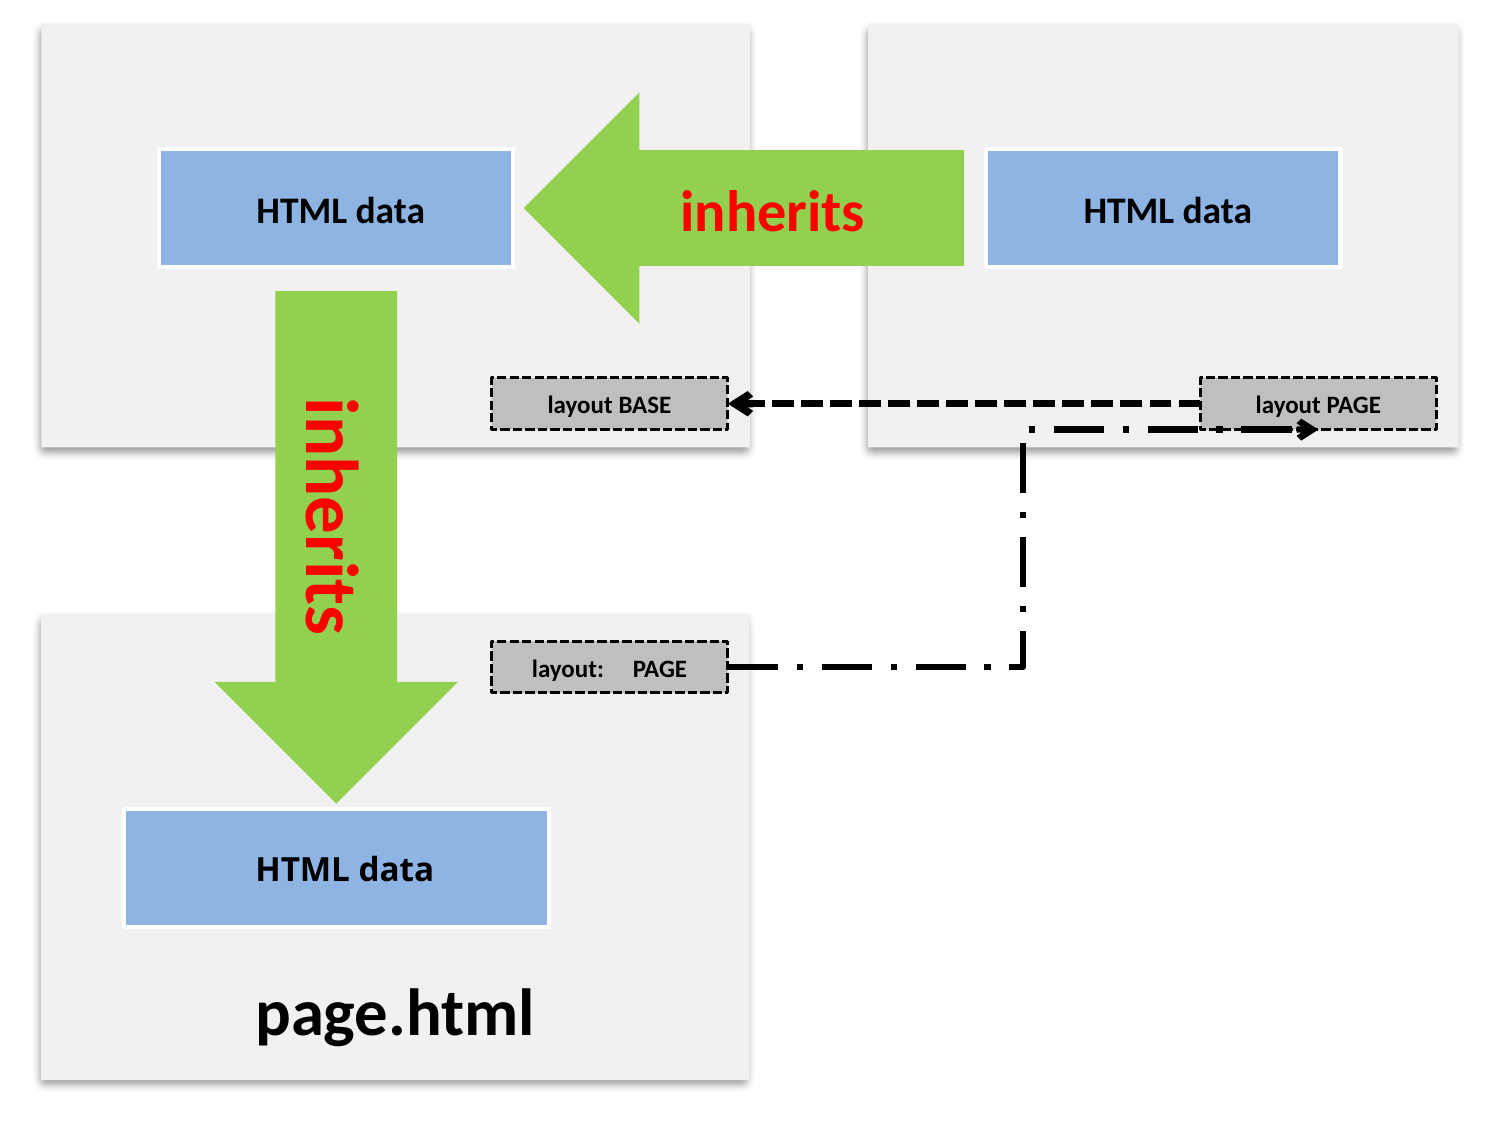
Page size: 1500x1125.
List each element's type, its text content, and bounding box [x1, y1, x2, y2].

text_box layout: PAGE [489, 639, 730, 695]
text_box inherits [521, 90, 967, 326]
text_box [727, 429, 1319, 668]
text_box [866, 21, 1461, 450]
text_box layout PAGE [1198, 376, 1439, 432]
text_box layout BASE [489, 376, 730, 432]
text_box HTML data [984, 147, 1343, 269]
text_box page.html [96, 981, 695, 1037]
text_box [39, 21, 752, 450]
text_box inherits [212, 289, 460, 806]
text_box HTML data [122, 807, 551, 929]
text_box [39, 612, 751, 1082]
text_box HTML data [157, 147, 515, 269]
